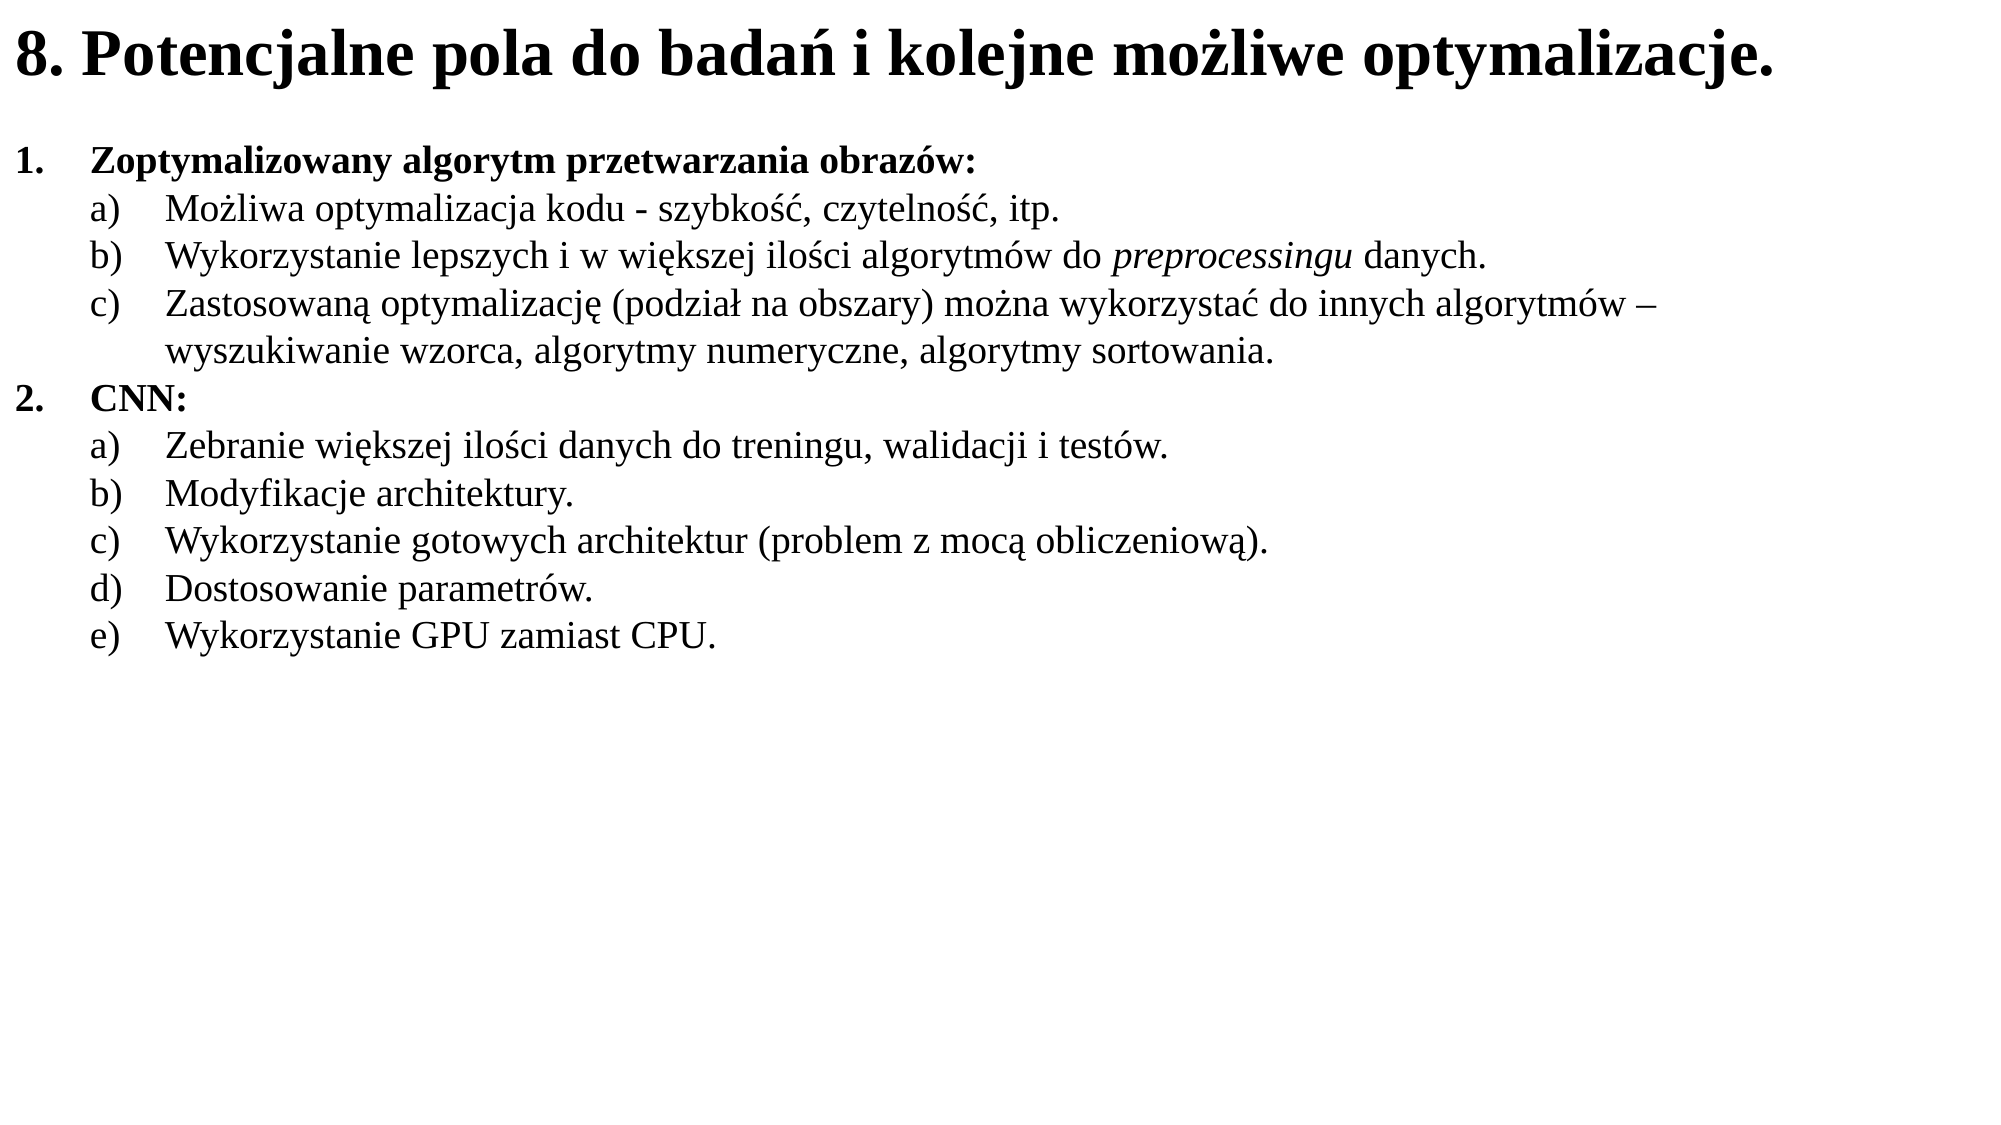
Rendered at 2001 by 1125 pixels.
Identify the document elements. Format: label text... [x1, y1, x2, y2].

title 8. Potencjalne pola do badań i kolejne możliwe optymalizacje. [0, 0, 2000, 108]
text_box Zoptymalizowany algorytm przetwarzania obrazów: Możliwa optymalizacja kodu - szybkość, czytelność, itp. Wykorzystanie lepszych i w większej ilości algorytmów do preprocessingu danych. Zastosowaną optymalizację (podział na obszary) można wykorzystać do innych algorytmów – wyszukiwanie wzorca, algorytmy numeryczne, algorytmy sortowania. CNN: Zebranie większej ilości danych do treningu, walidacji i testów. Modyfikacje architektury. Wykorzystanie gotowych architektur (problem z mocą obliczeniową). Dostosowanie parametrów. Wykorzystanie GPU zamiast CPU. [0, 126, 1798, 664]
